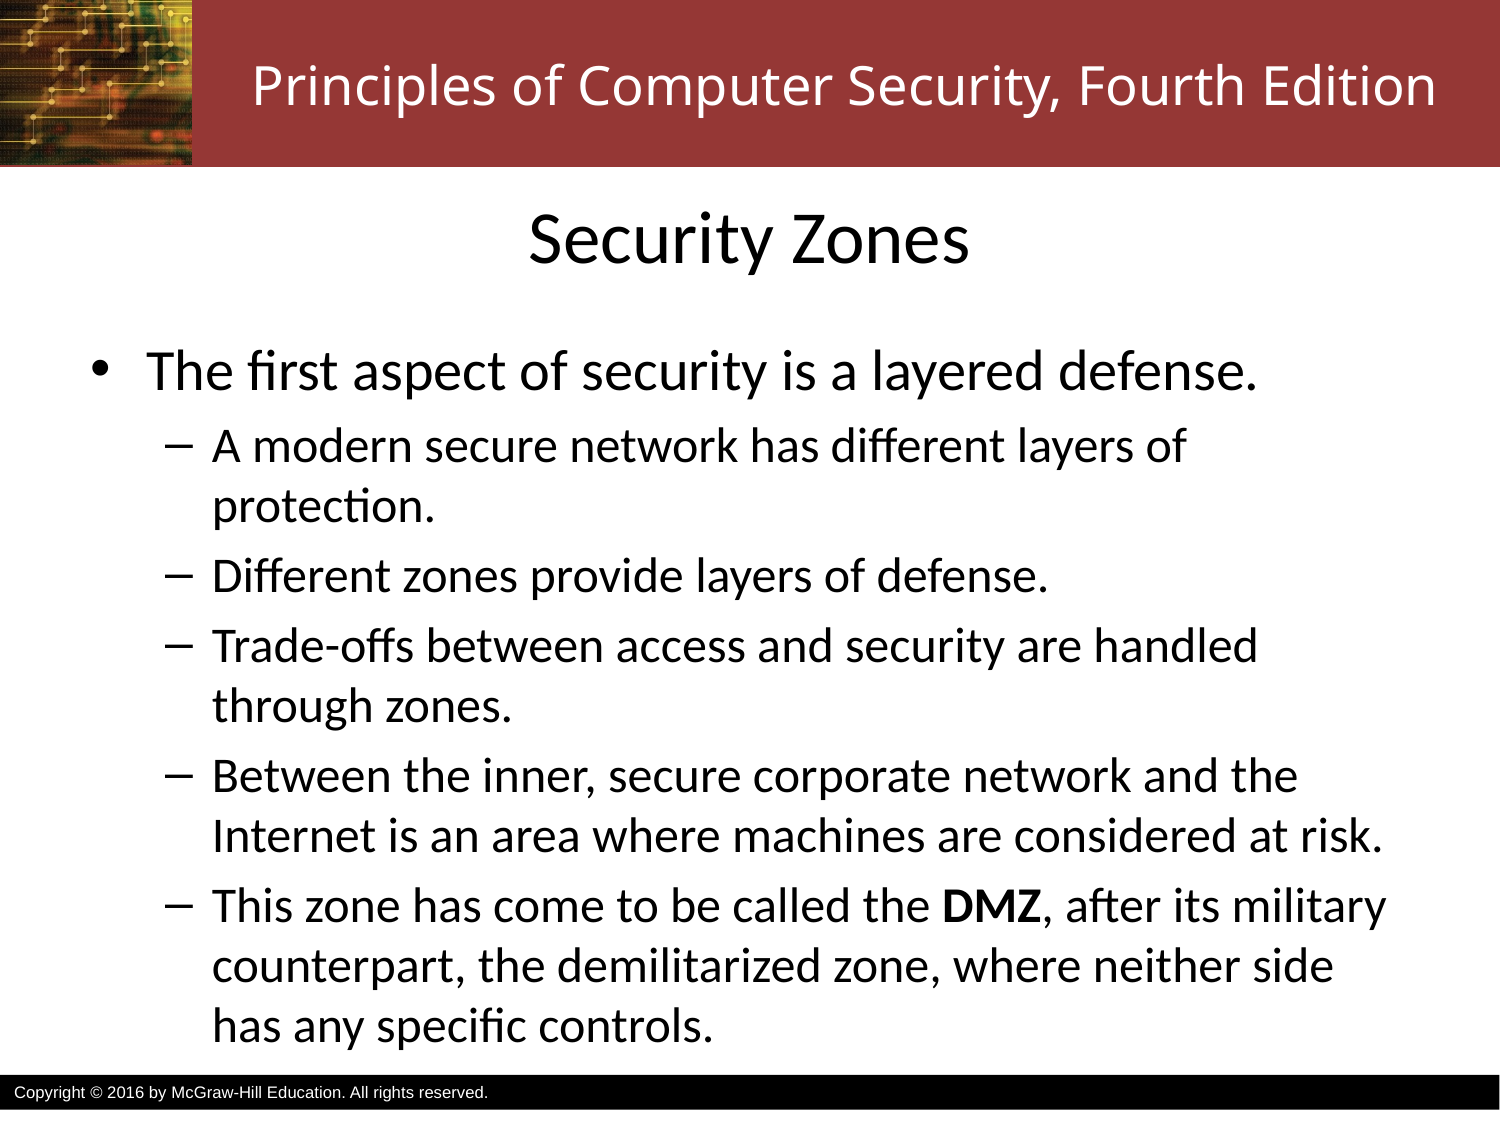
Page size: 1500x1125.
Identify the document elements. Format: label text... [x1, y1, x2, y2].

picture [0, 0, 192, 165]
title Security Zones [75, 181, 1425, 324]
list The first aspect of security is a layered defense. A modern secure network has different layers of protection. Different zones provide layers of defense. Trade-offs between access and security are handled through zones. Between the inner, secure corporate network and the Internet is an area where machines are considered at risk. This zone has come to be called the DMZ, after its military counterpart, the demilitarized zone, where neither side has any specific controls. [75, 324, 1425, 1005]
